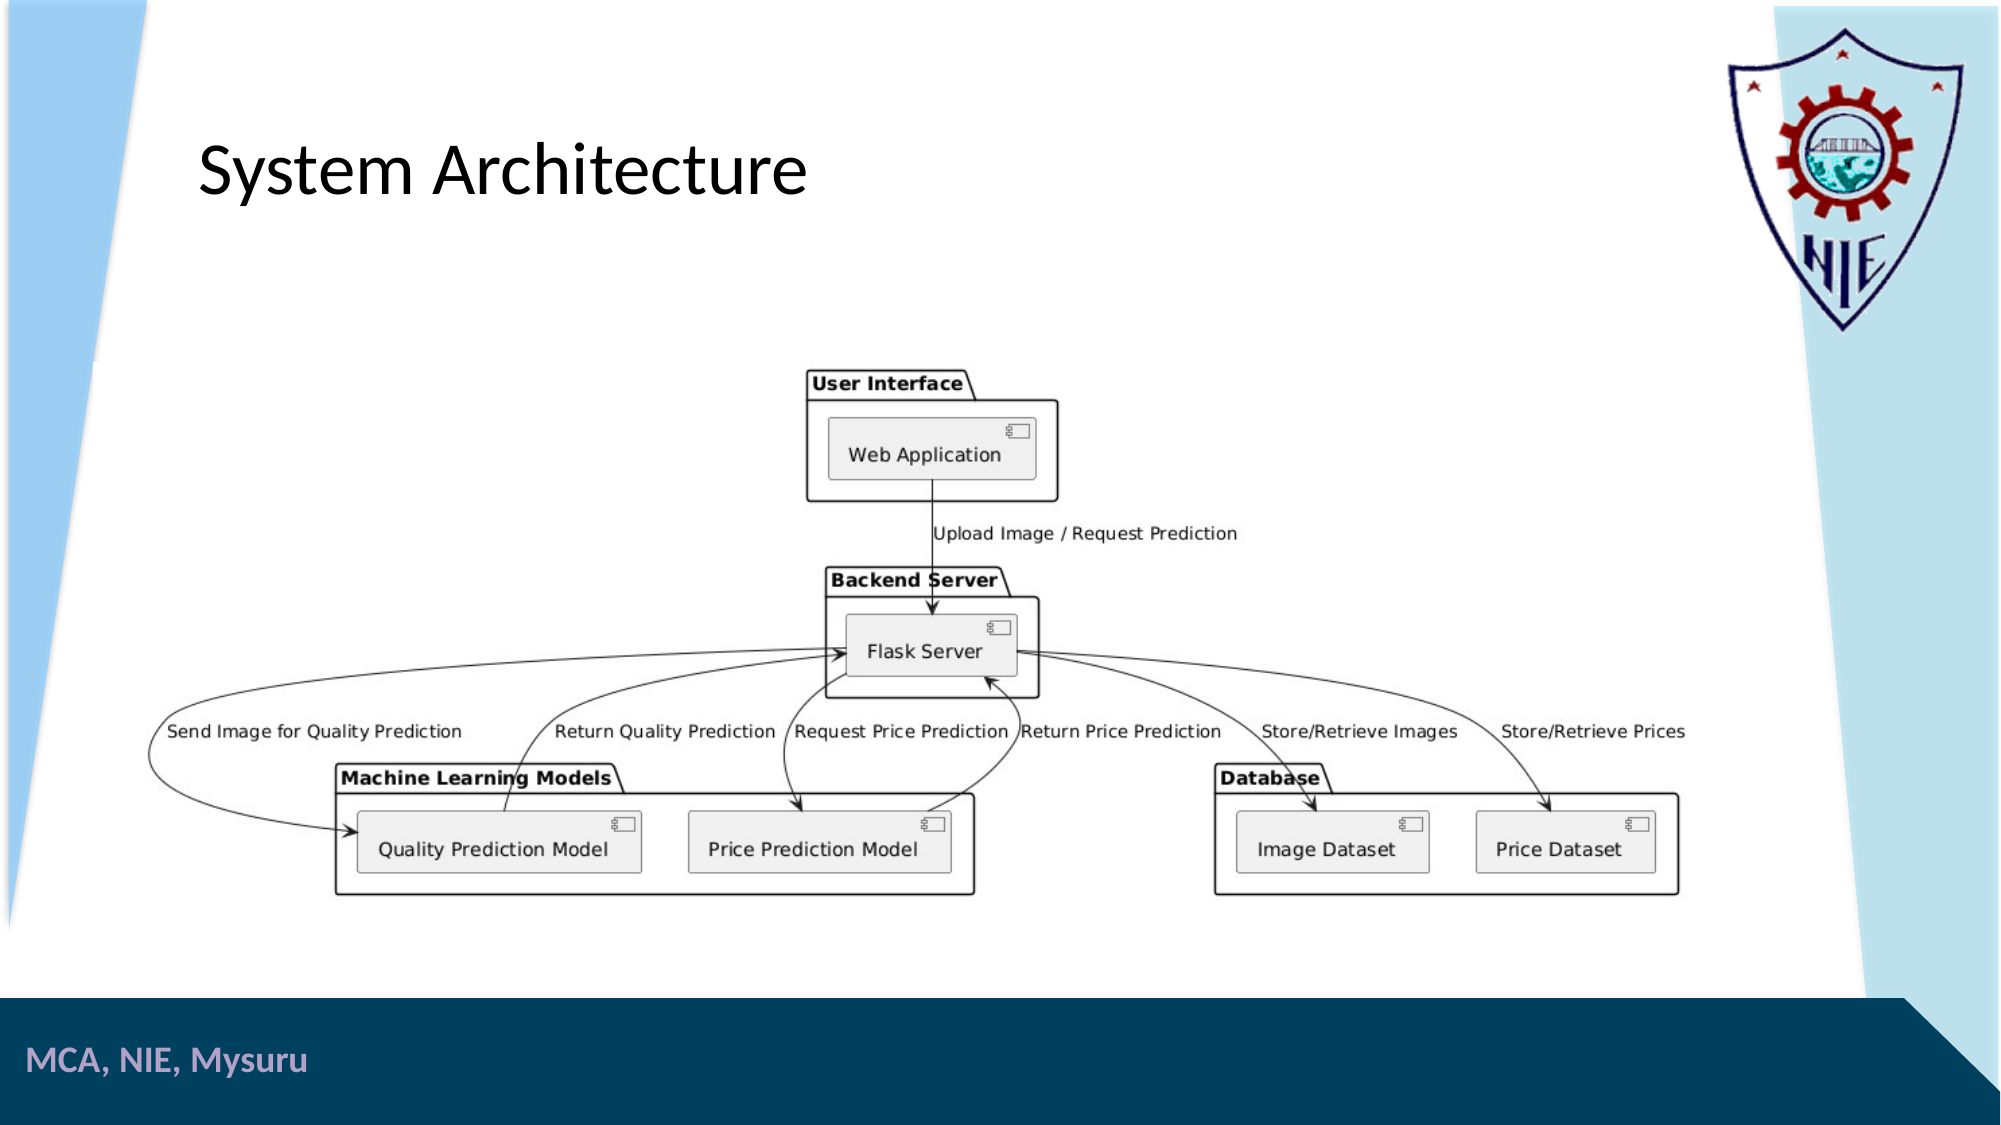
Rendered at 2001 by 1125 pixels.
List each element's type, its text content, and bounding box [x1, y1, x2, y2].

picture [92, 0, 2001, 903]
text_box System Architecture [183, 112, 864, 217]
